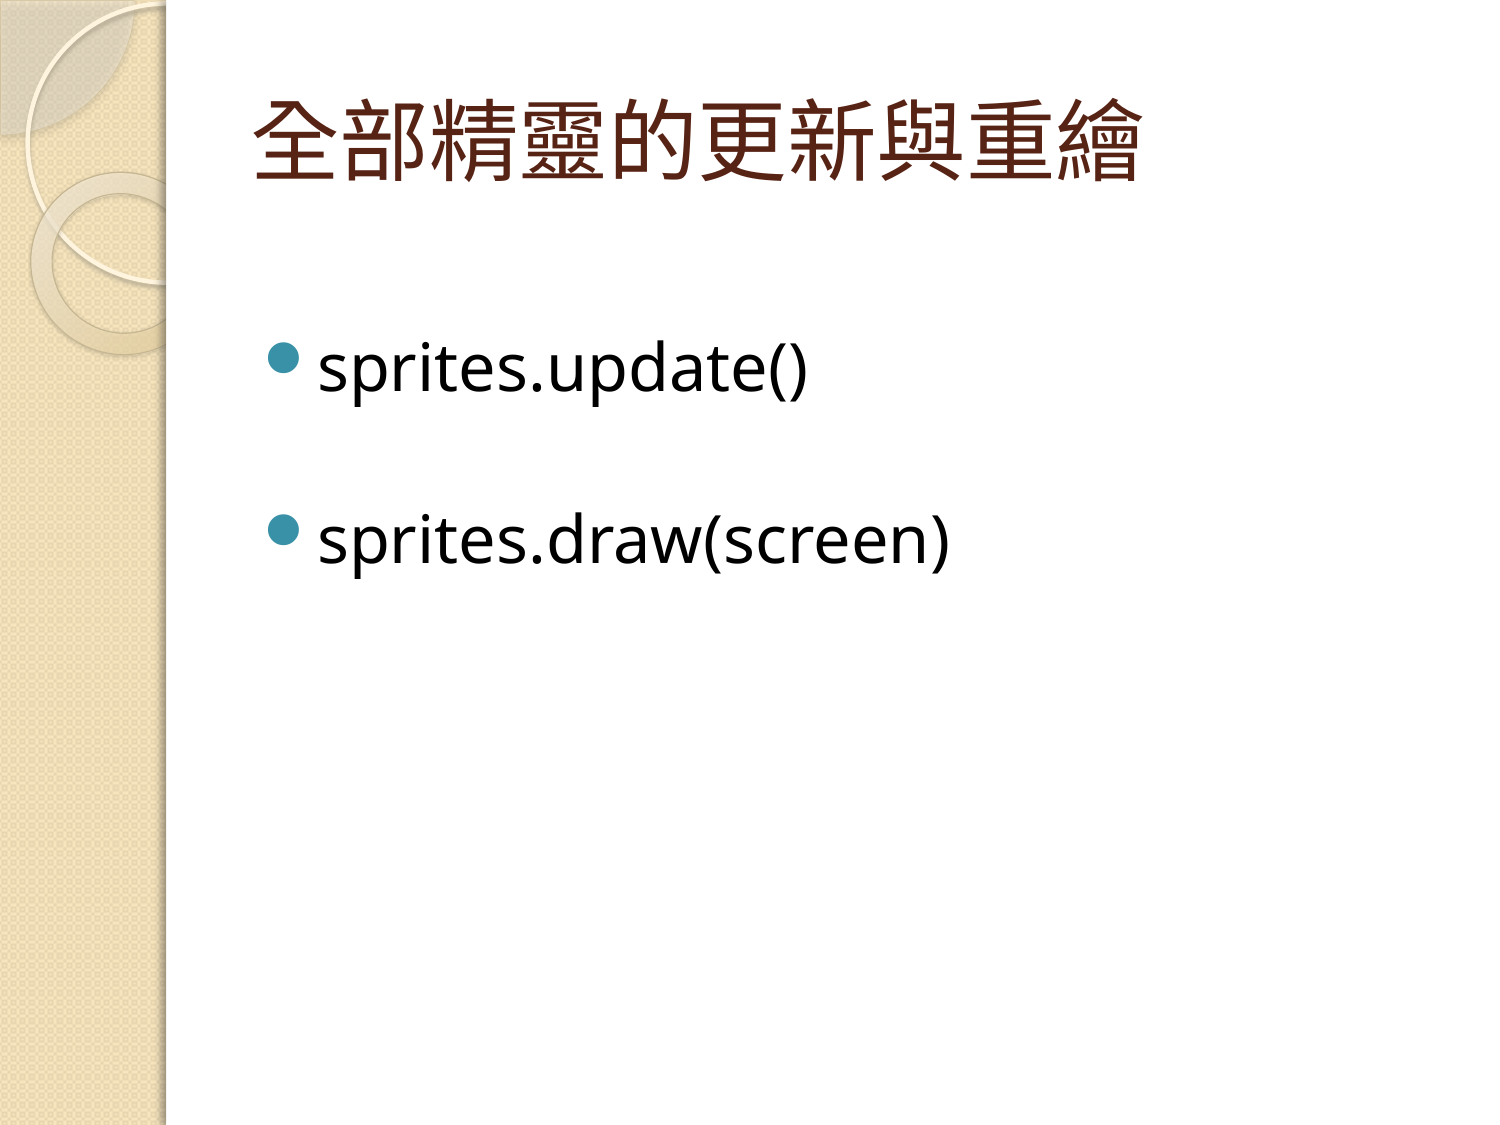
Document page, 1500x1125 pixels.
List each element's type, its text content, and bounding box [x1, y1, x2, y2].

list sprites.update() sprites.draw(screen) [235, 237, 1466, 1025]
title 全部精靈的更新與重繪 [235, 45, 1466, 233]
